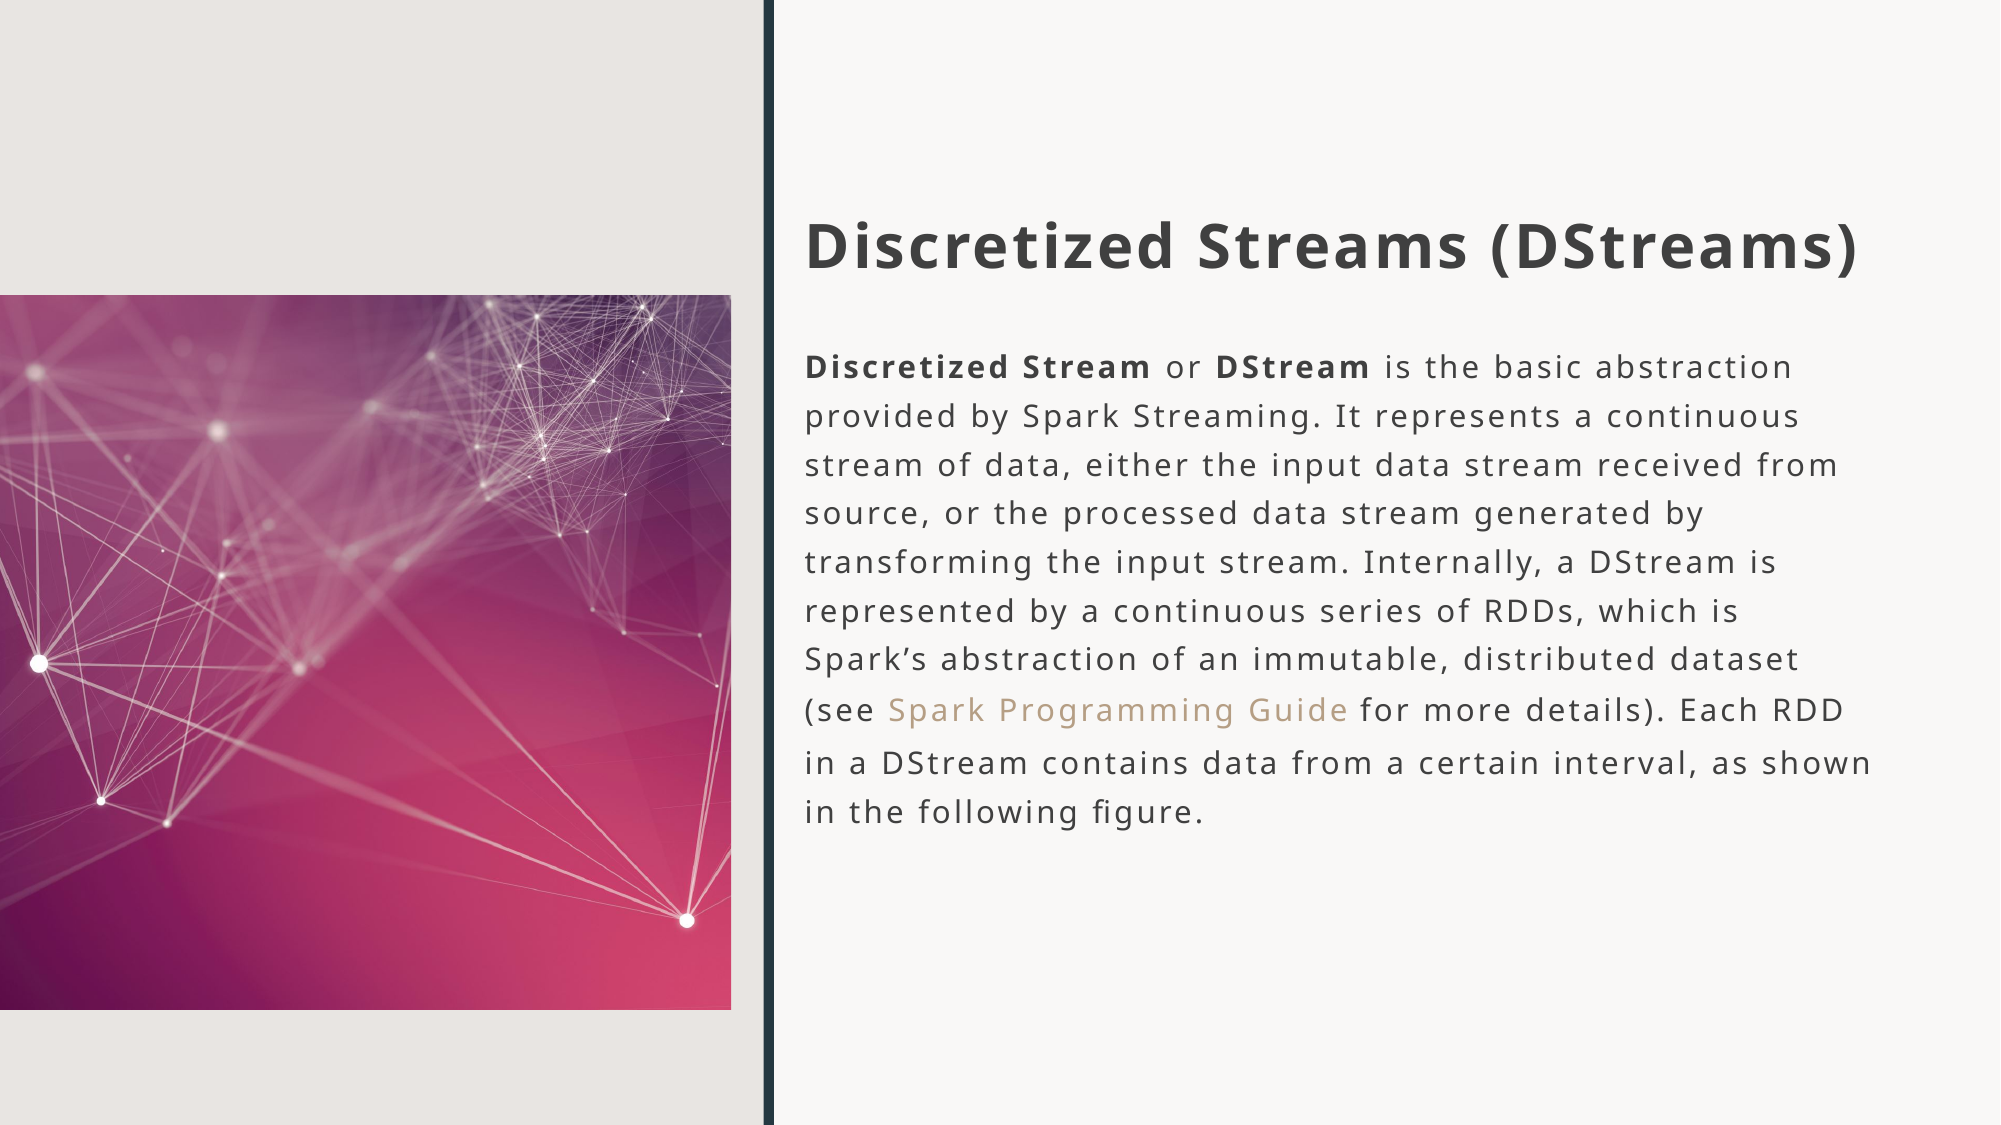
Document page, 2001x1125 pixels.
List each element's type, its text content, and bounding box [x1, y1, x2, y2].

title Discretized Streams (DStreams) [786, 54, 1895, 296]
list Discretized Stream or DStream is the basic abstraction provided by Spark Streaming. It represents a continuous stream of data, either the input data stream received from source, or the processed data stream generated by transforming the input stream. Internally, a DStream is represented by a continuous series of RDDs, which is Spark’s abstraction of an immutable, distributed dataset (see Spark Programming Guide for more details). Each RDD in a DStream contains data from a certain interval, as shown in the following figure. [786, 318, 1895, 948]
picture [0, 295, 732, 1010]
